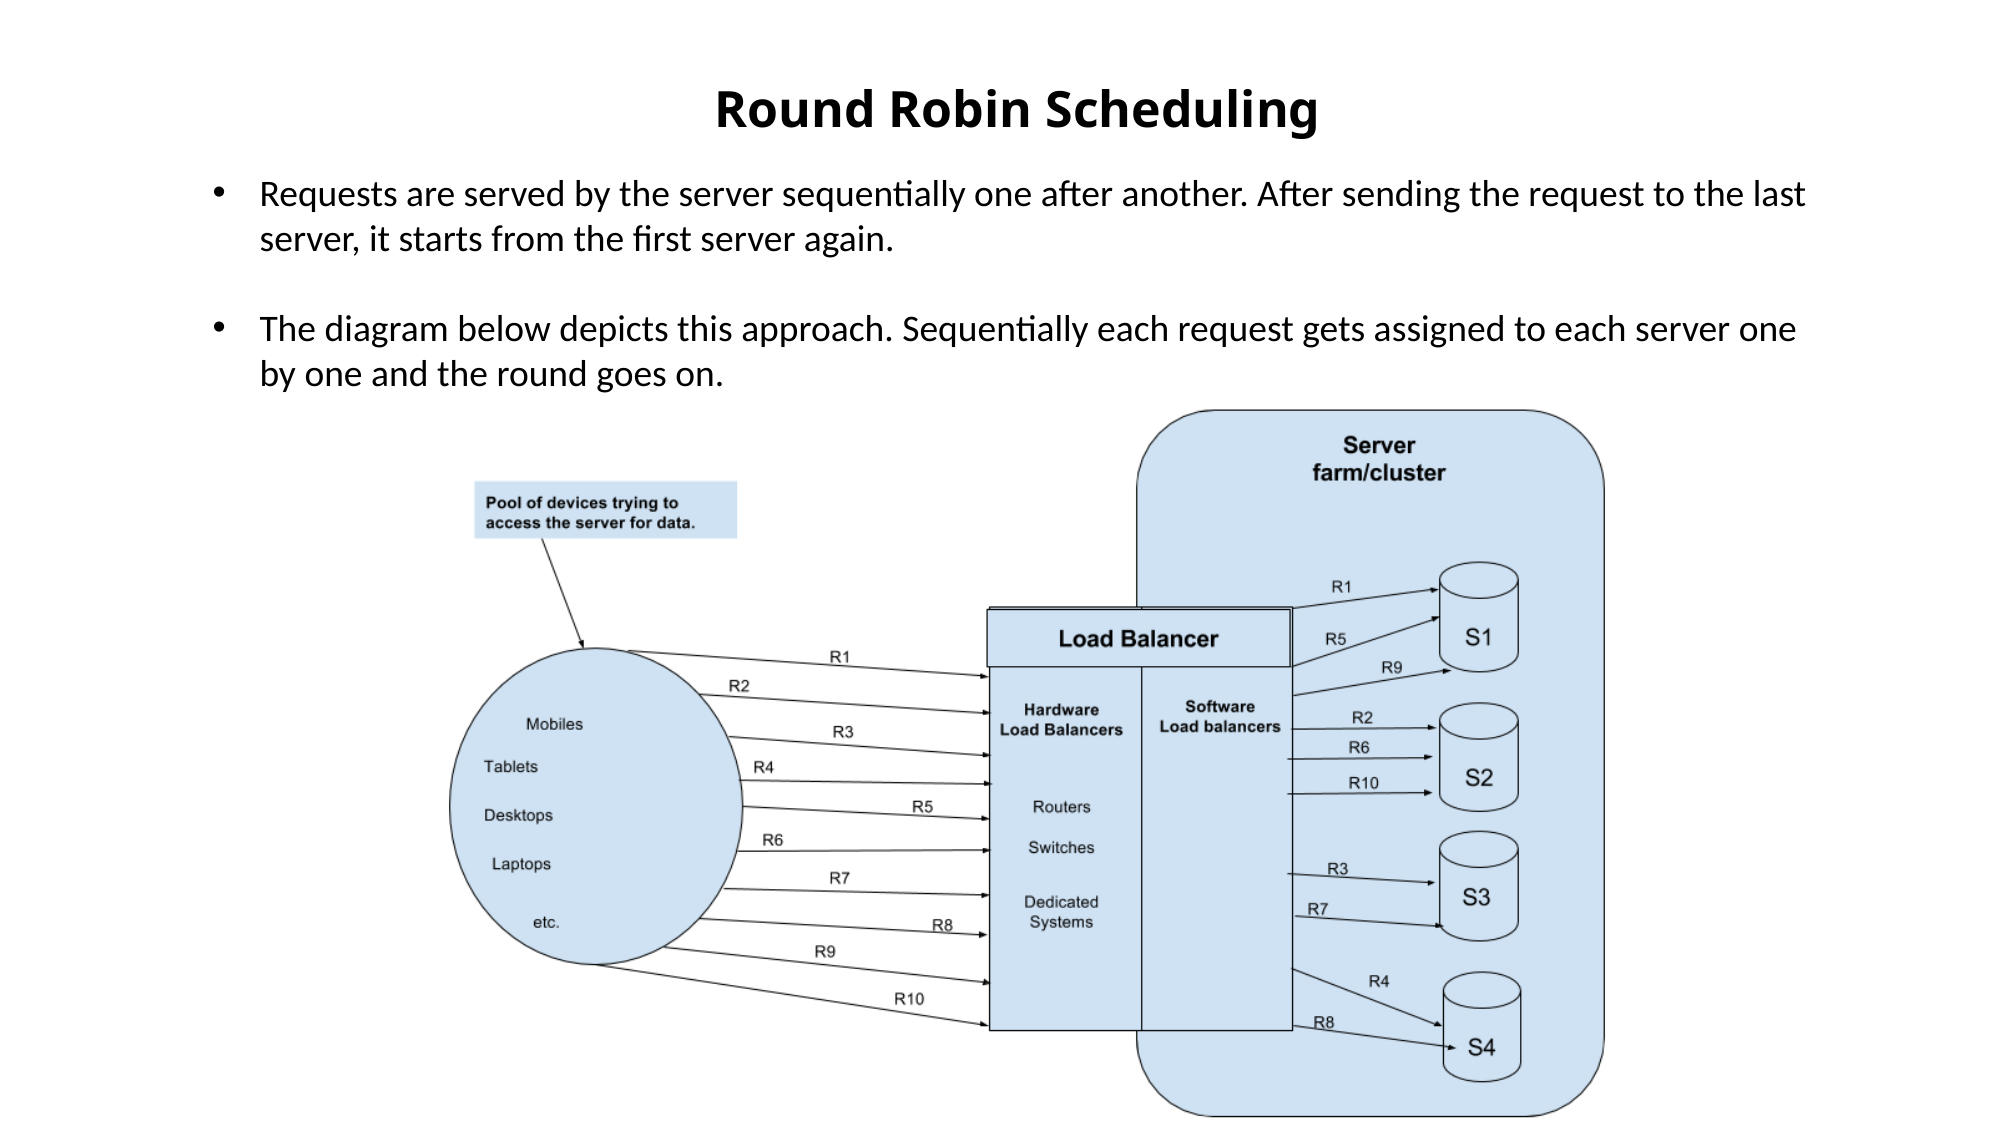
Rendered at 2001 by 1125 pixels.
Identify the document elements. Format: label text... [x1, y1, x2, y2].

text_box Requests are served by the server sequentially one after another. After sending the request to the last server, it starts from the first server again. The diagram below depicts this approach. Sequentially each request gets assigned to each server one by one and the round goes on. [197, 162, 1856, 402]
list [438, 381, 1615, 1125]
title Round Robin Scheduling [699, 59, 1615, 162]
